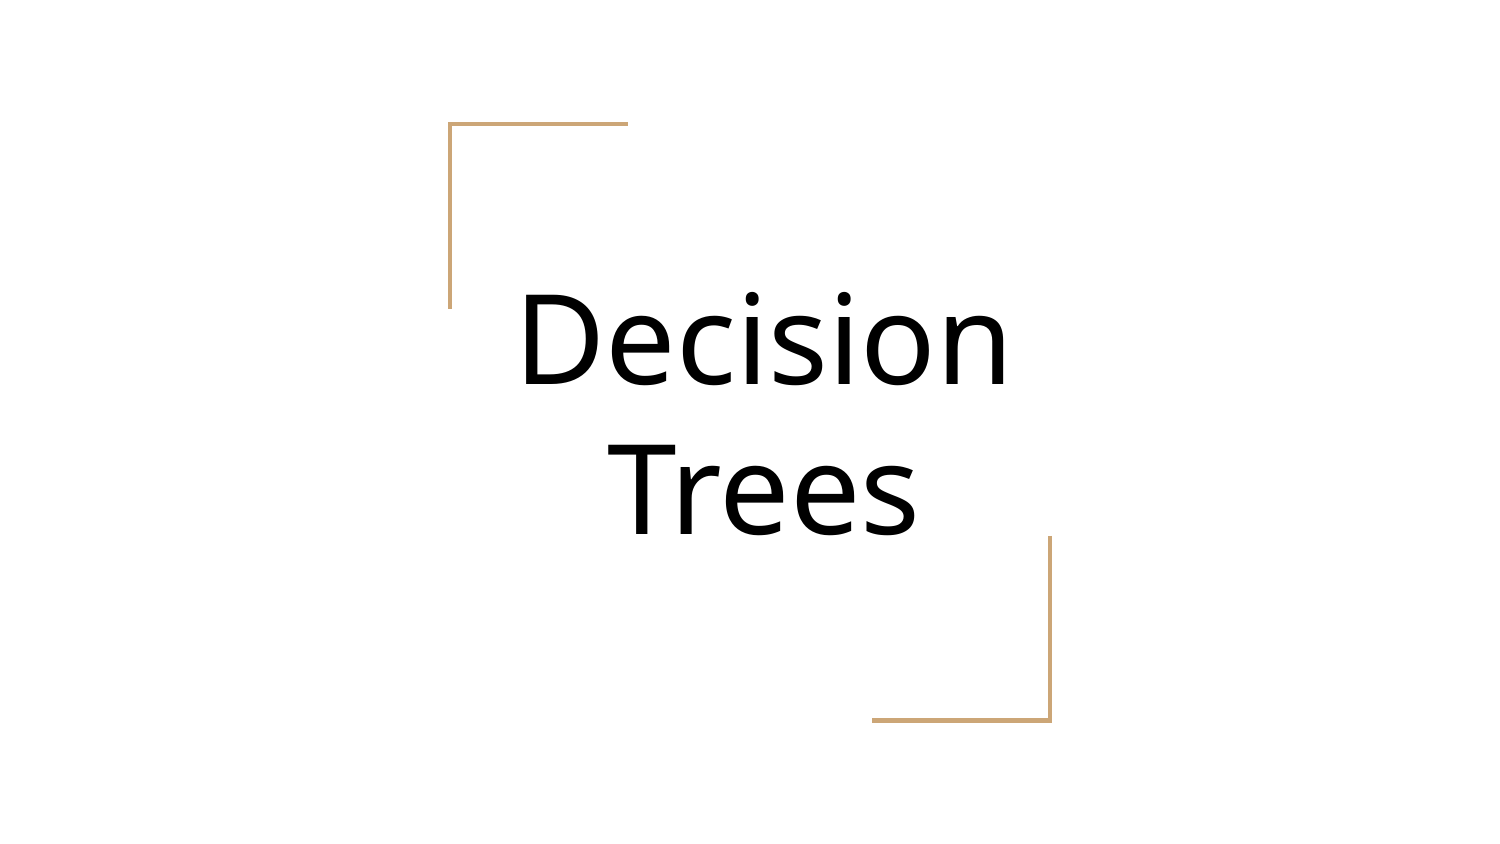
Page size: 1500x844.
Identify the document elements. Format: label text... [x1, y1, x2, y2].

title Decision Trees [483, 269, 1045, 575]
